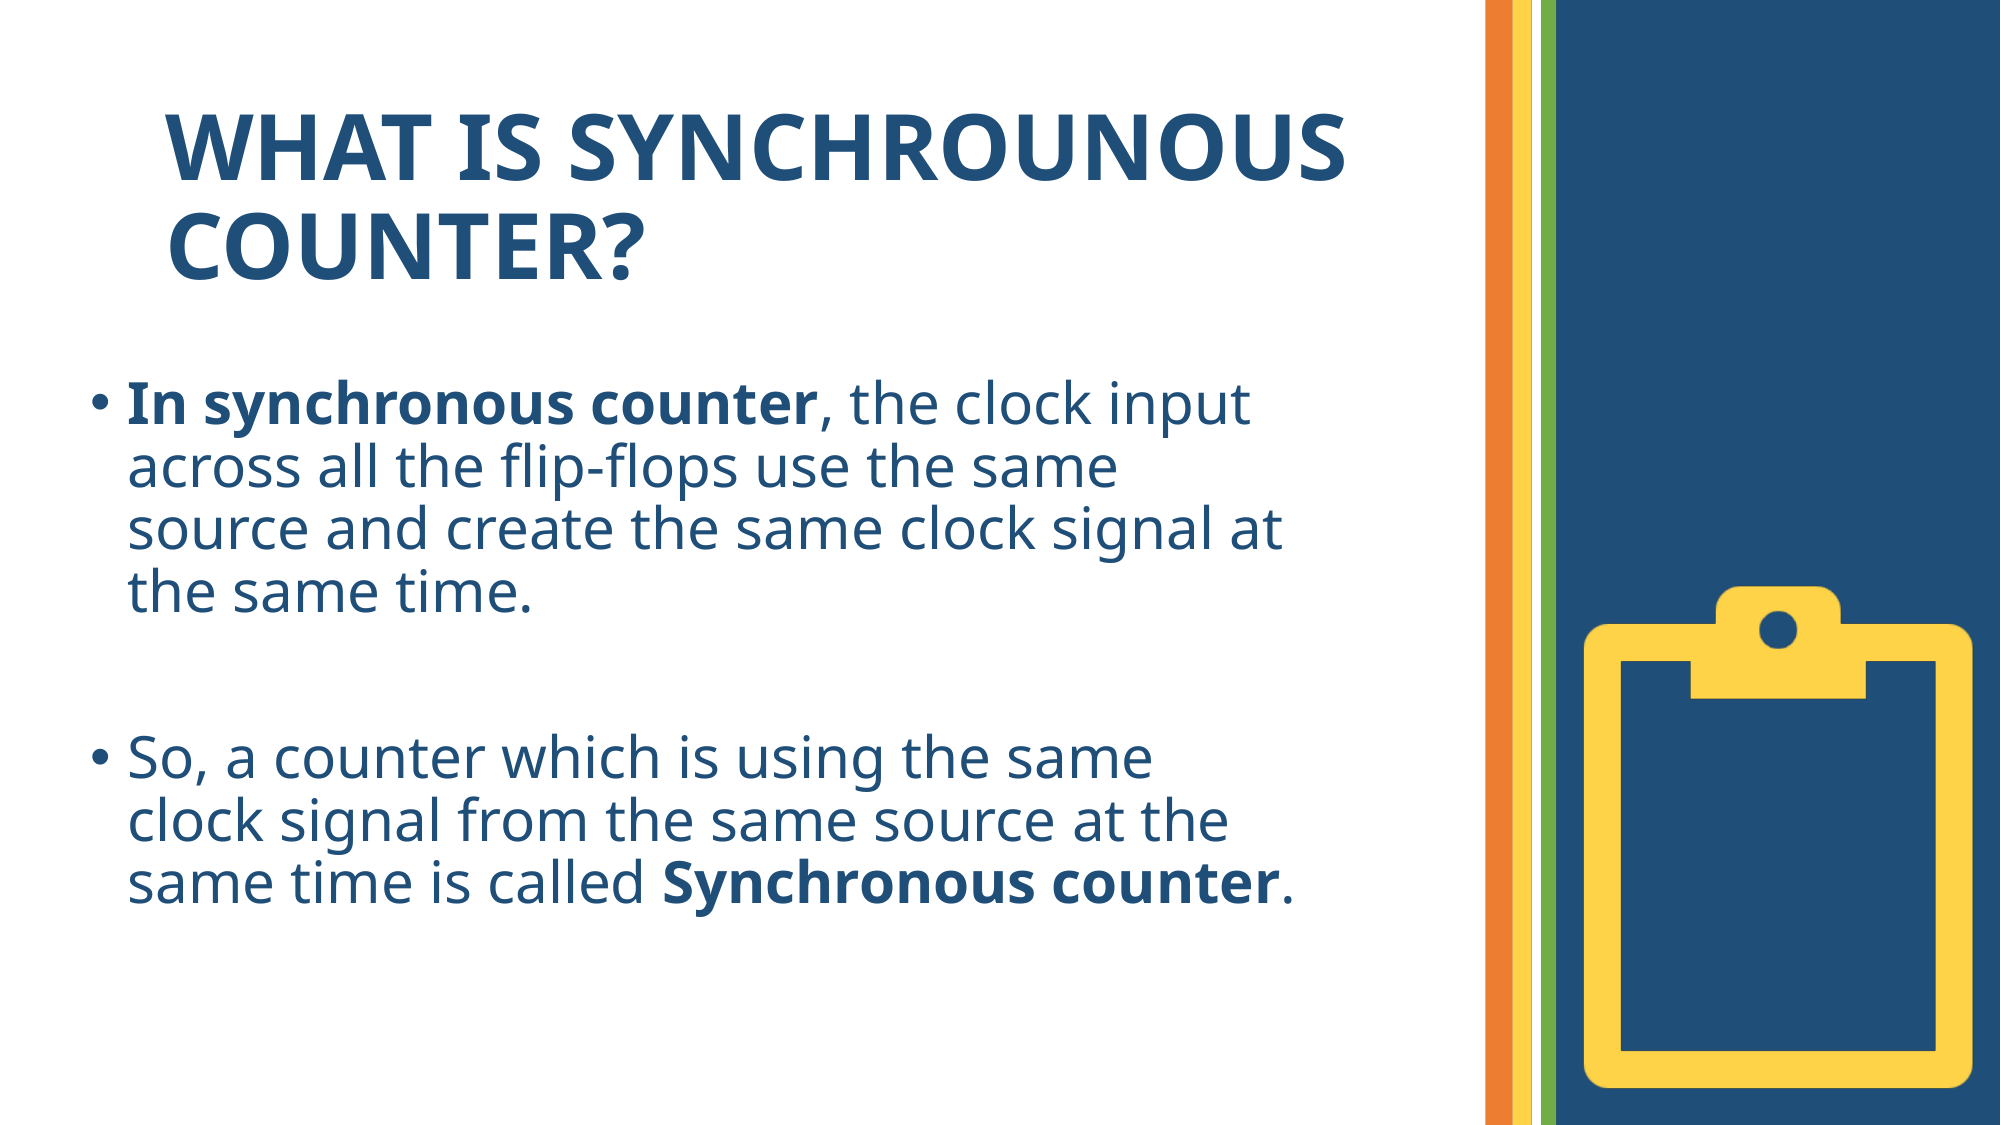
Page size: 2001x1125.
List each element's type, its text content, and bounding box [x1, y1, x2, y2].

list In synchronous counter, the clock input across all the flip-flops use the same source and create the same clock signal at the same time. So, a counter which is using the same clock signal from the same source at the same time is called Synchronous counter. [0, 366, 1318, 1014]
title WHAT IS SYNCHROUNOUS COUNTER? [0, 59, 1460, 341]
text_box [1477, 0, 2000, 1125]
